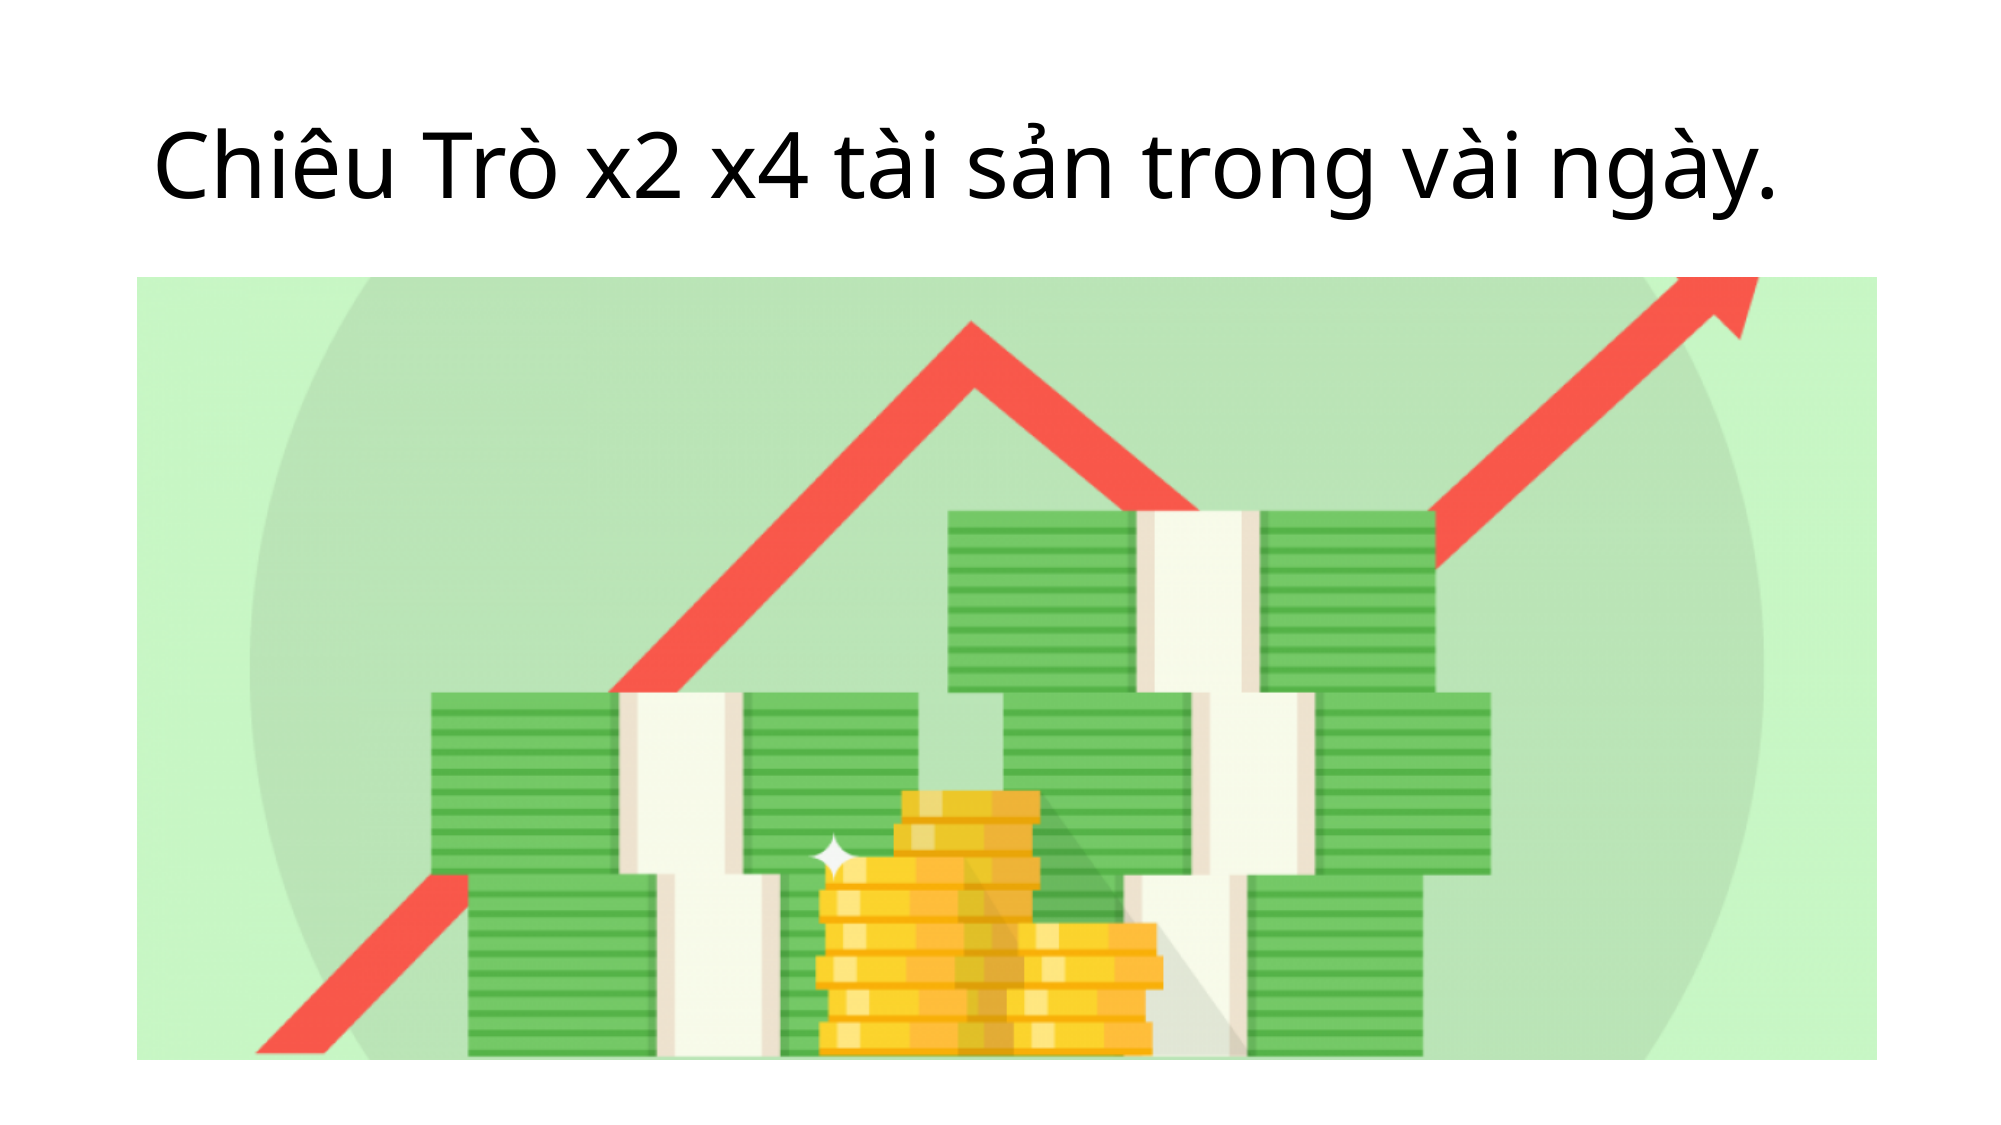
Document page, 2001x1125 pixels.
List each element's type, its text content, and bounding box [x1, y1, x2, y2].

title Chiêu Trò x2 x4 tài sản trong vài ngày. [137, 59, 1863, 277]
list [137, 277, 1877, 1060]
